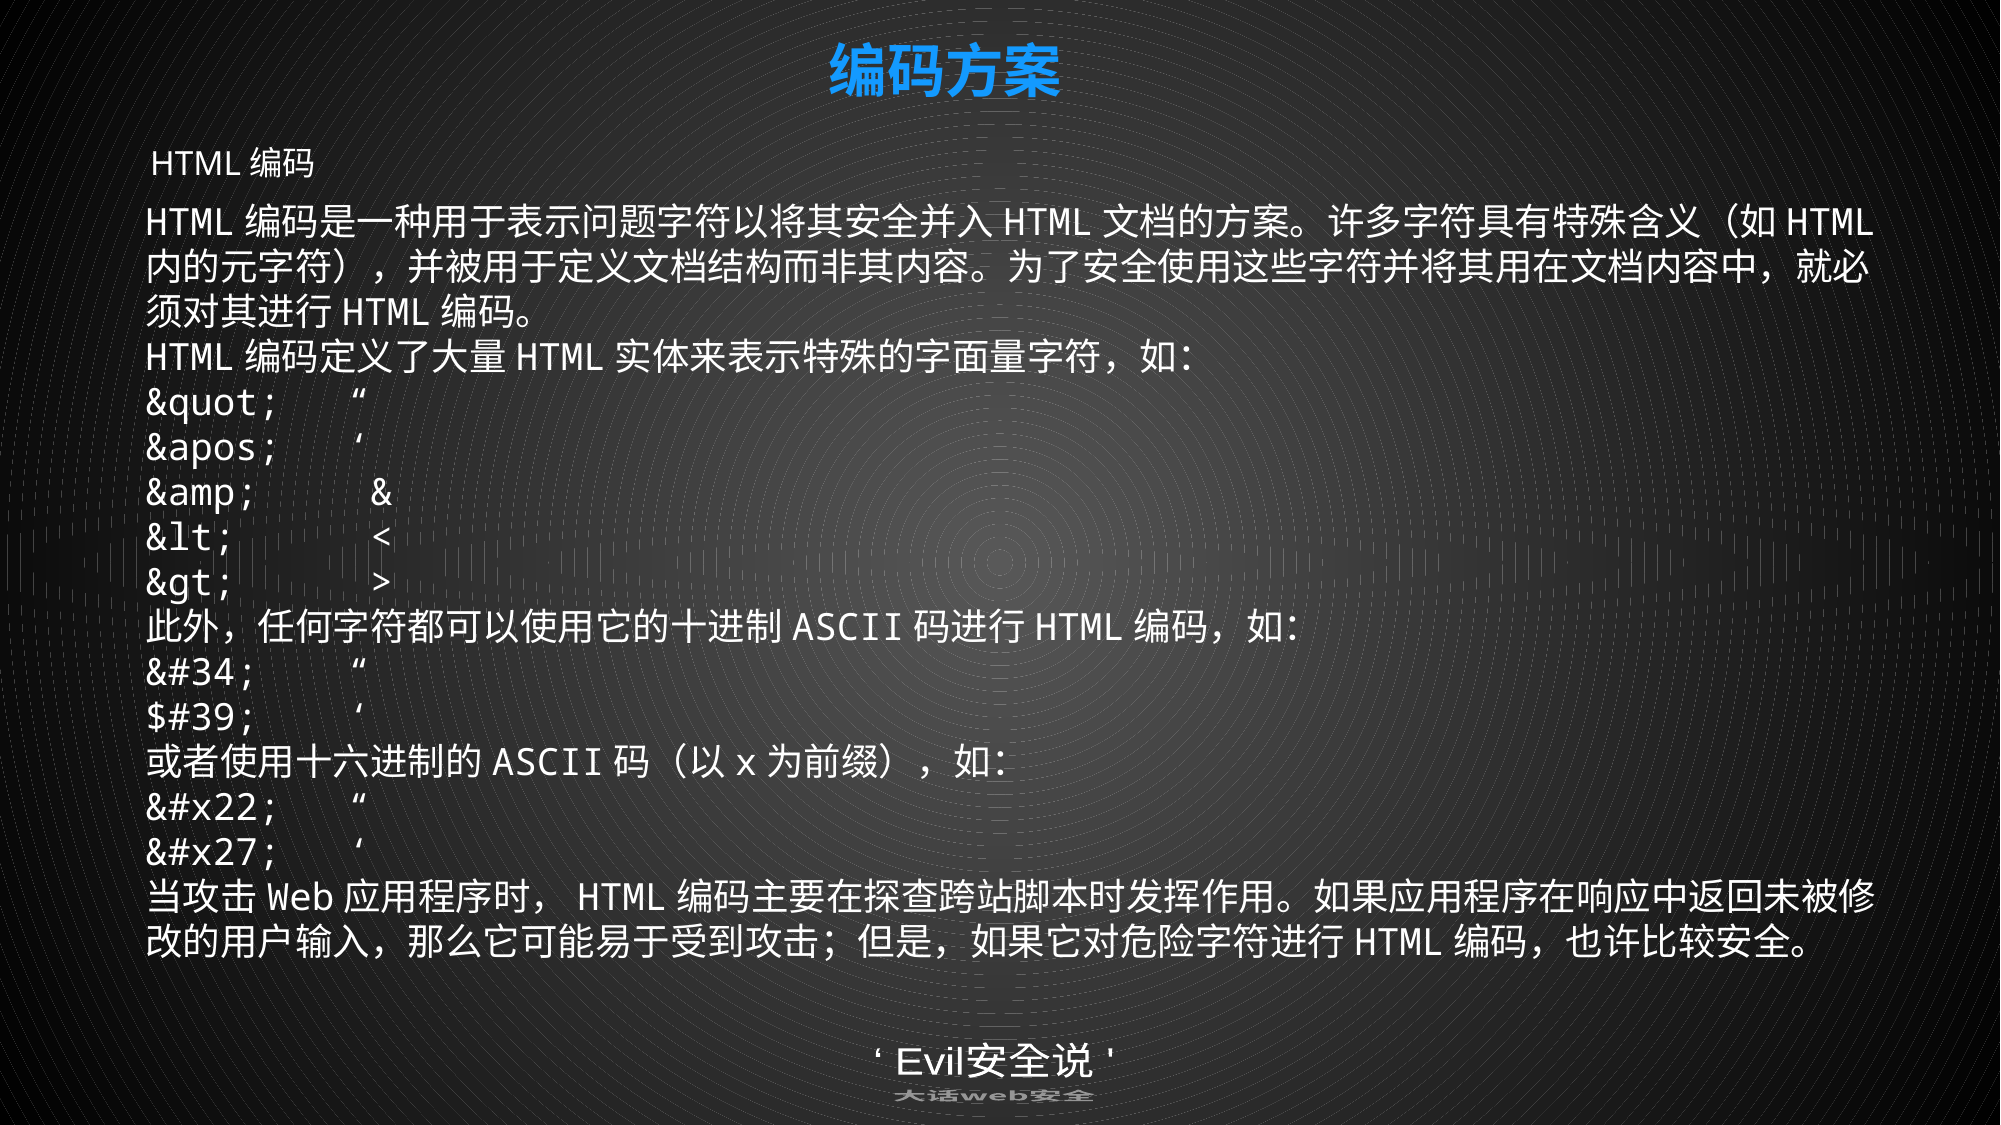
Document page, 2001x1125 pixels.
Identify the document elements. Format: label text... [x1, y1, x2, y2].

text_box 大话web安全 [1030, 1089, 1060, 1102]
text_box HTML编码是一种用于表示问题字符以将其安全并入HTML文档的方案。许多字符具有特殊含义（如HTML内的元字符），并被用于定义文档结构而非其内容。为了安全使用这些字符并将其用在文档内容中，就必须对其进行HTML编码。 HTML编码定义了大量HTML实体来表示特殊的字面量字符，如： &quot; “ &apos; ‘ &amp; & &lt; < &gt; > 此外，任何字符都可以使用它的十进制ASCII码进行HTML编码，如： &#34; “ $#39; ‘ 或者使用十六进制的ASCII码（以x为前缀），如： &#x22; “ &#x27; ‘ 当攻击Web应用程序时，HTML编码主要在探查跨站脚本时发挥作用。如果应用程序在响应中返回未被修改的用户输入，那么它可能易于受到攻击；但是，如果它对危险字符进行HTML编码，也许比较安全。 [130, 190, 1915, 1060]
text_box HTML编码 [96, 134, 370, 190]
text_box 编码方案 [700, 26, 1191, 112]
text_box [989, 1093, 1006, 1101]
text_box 大话web安全 [1062, 1089, 1095, 1102]
